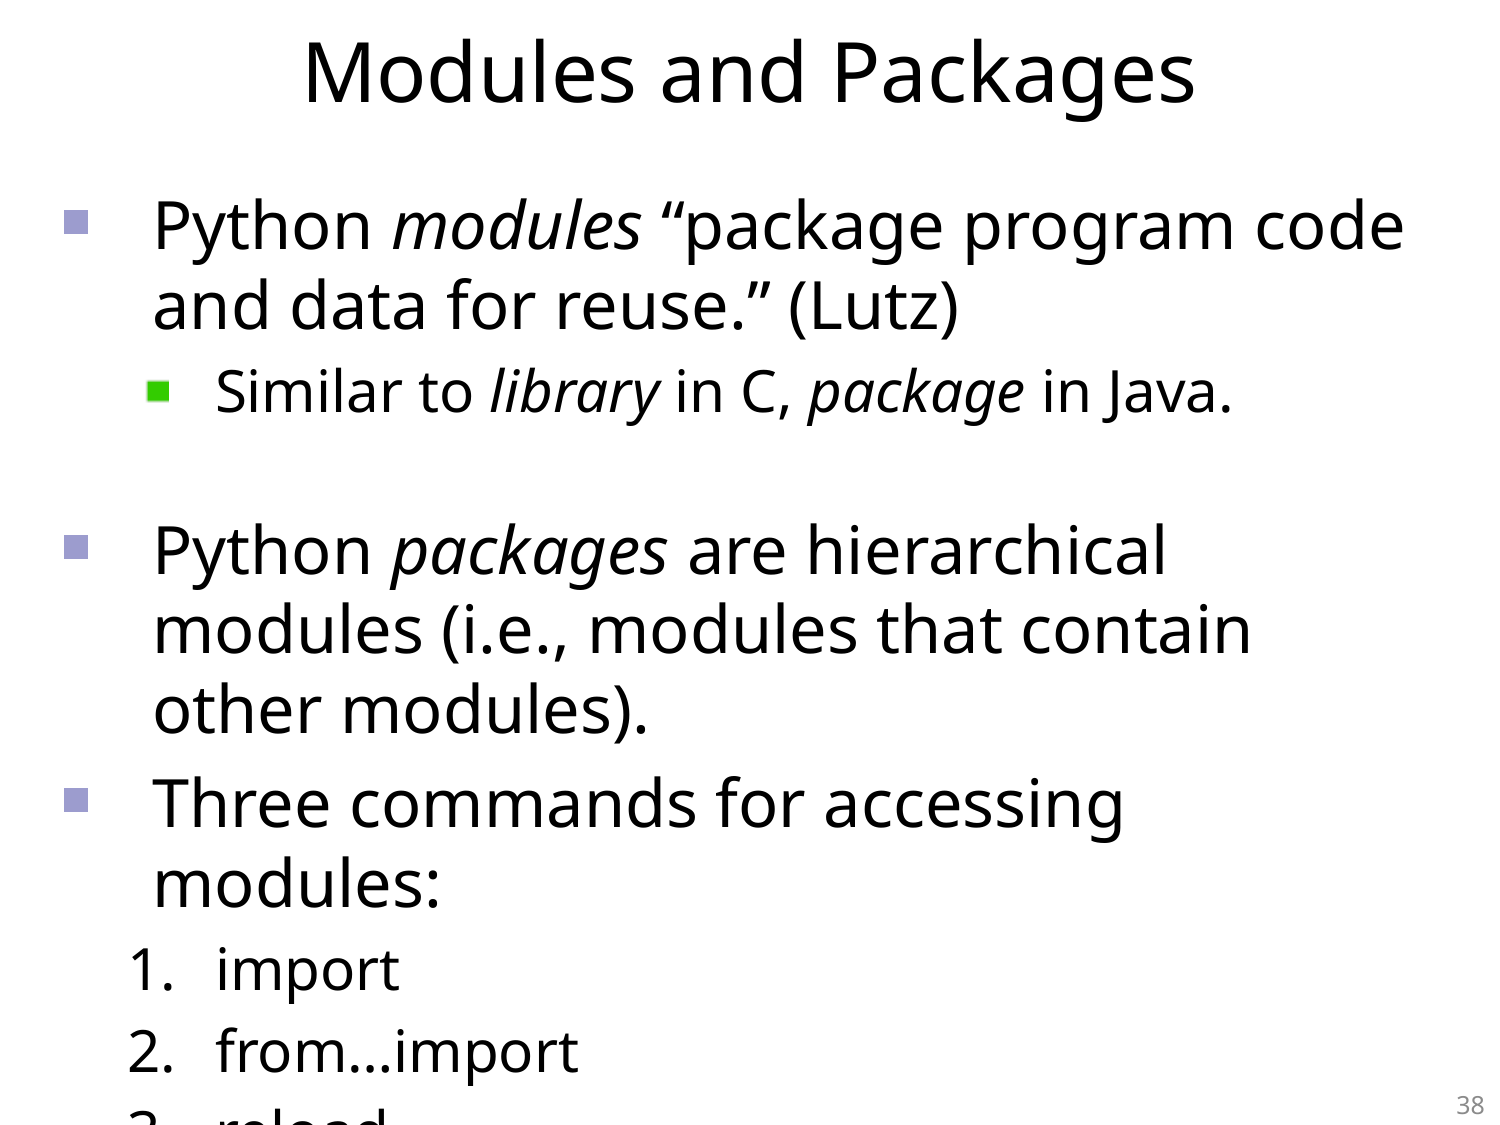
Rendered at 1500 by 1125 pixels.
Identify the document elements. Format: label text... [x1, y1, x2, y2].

picture [52, 523, 100, 571]
slide_number 38 [1149, 1087, 1500, 1125]
title Modules and Packages [0, 0, 1500, 138]
subtitle Python modules “package program code and data for reuse.” (Lutz) Similar to library in C, package in Java. Python packages are hierarchical modules (i.e., modules that contain other modules). Three commands for accessing modules: import from…import reload [37, 174, 1425, 1050]
picture [52, 199, 100, 246]
picture [127, 368, 169, 410]
picture [52, 777, 100, 824]
